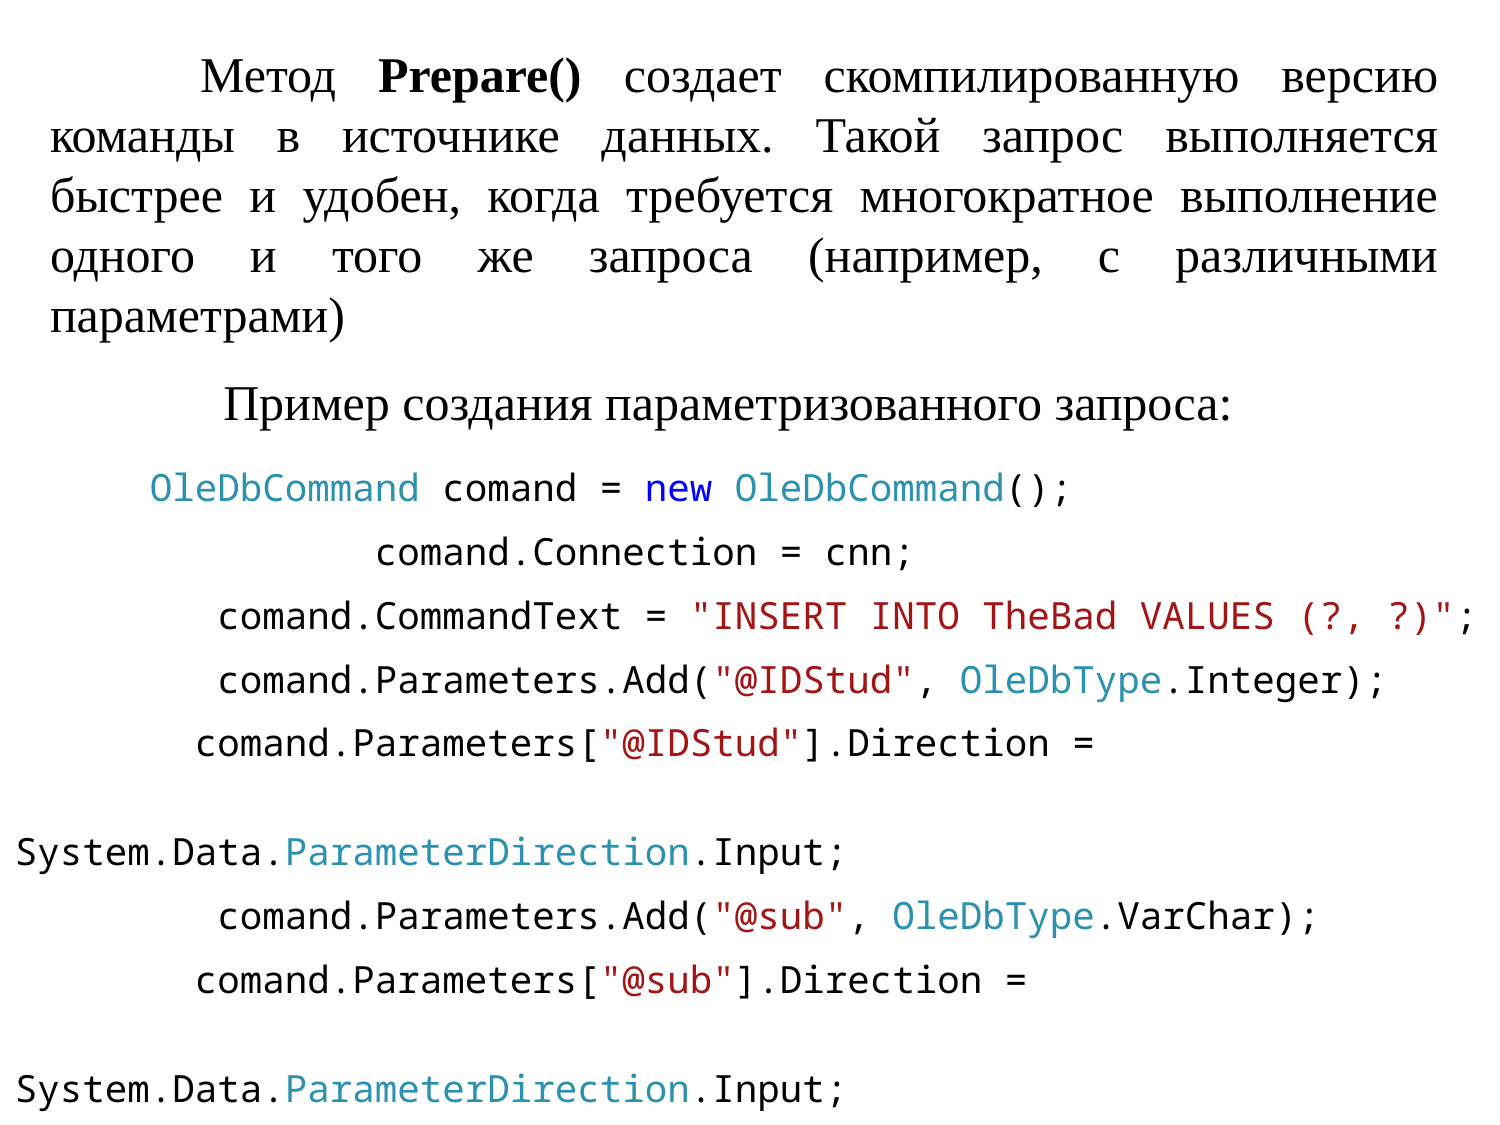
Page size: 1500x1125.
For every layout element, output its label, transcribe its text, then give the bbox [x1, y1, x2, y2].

text_box OleDbCommand comand = new OleDbCommand(); comand.Connection = cnn; comand.CommandText = "INSERT INTO TheBad VALUES (?, ?)"; comand.Parameters.Add("@IDStud", OleDbType.Integer); comand.Parameters["@IDStud"].Direction = System.Data.ParameterDirection.Input; comand.Parameters.Add("@sub", OleDbType.VarChar); comand.Parameters["@sub"].Direction = System.Data.ParameterDirection.Input; [0, 456, 1500, 1117]
text_box Метод Prepare() создает скомпилированную версию команды в источнике данных. Такой запрос выполняется быстрее и удобен, когда требуется многократное выполнение одного и того же запроса (например, с различными параметрами) [35, 35, 1454, 350]
text_box Пример создания параметризованного запроса: [58, 363, 1407, 438]
